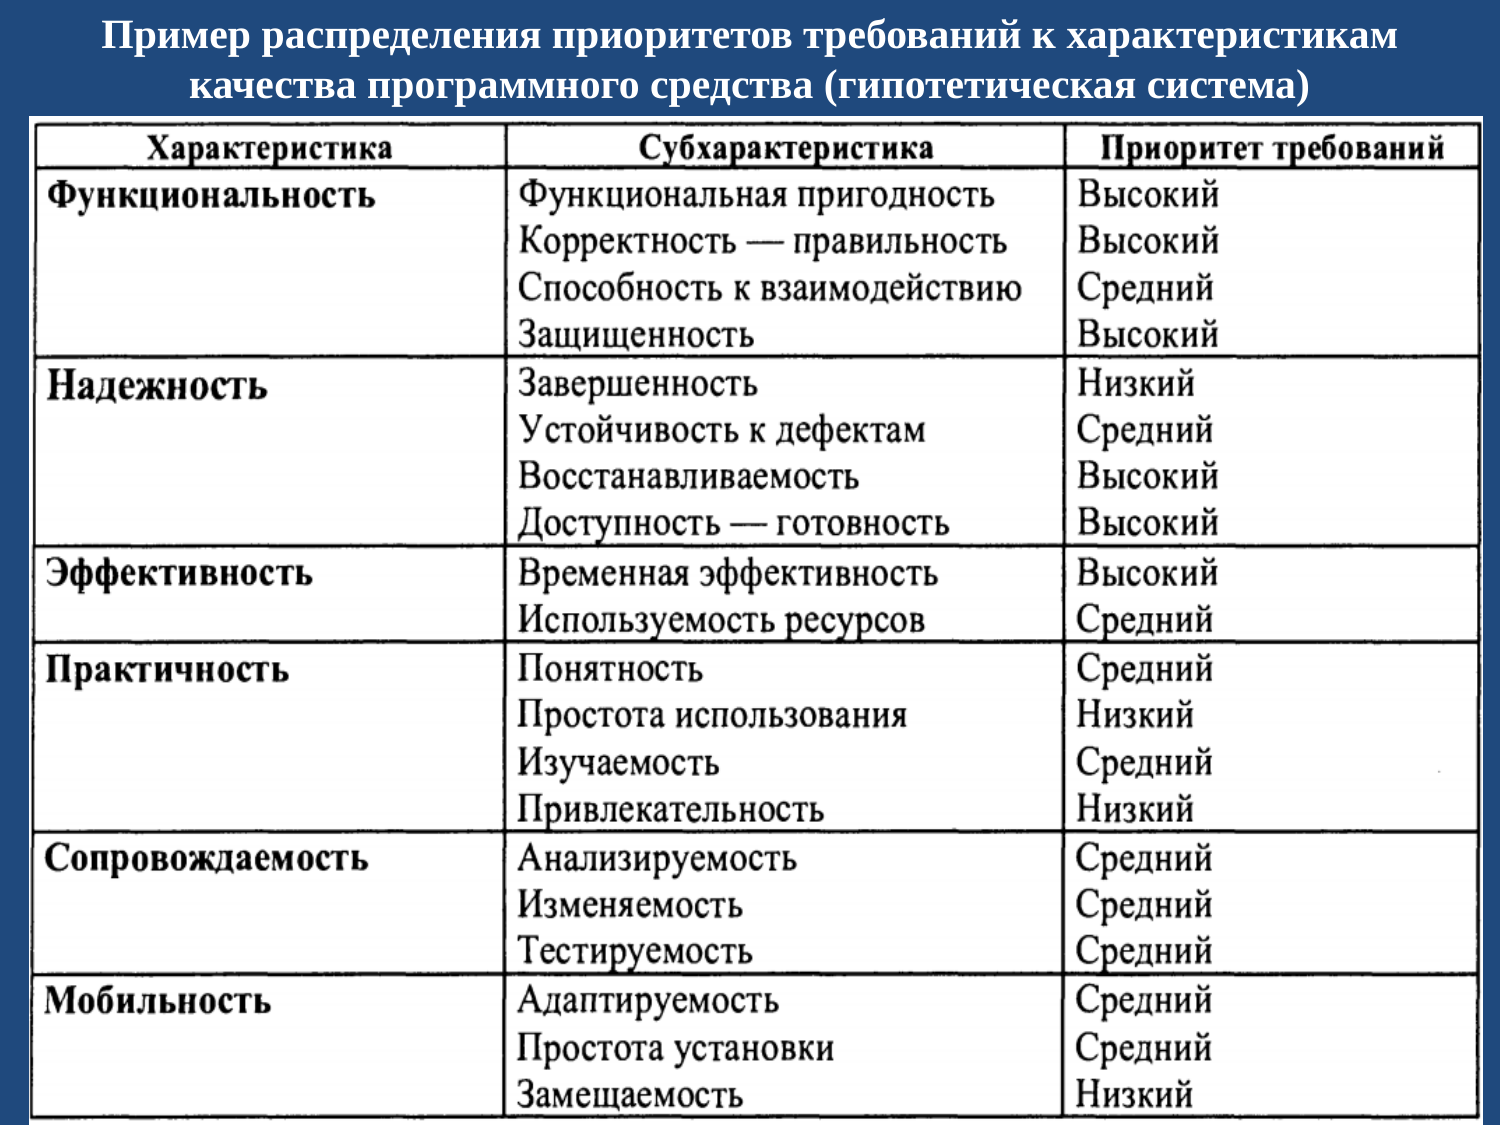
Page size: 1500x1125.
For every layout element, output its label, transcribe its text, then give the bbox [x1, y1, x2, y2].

text_box Пример распределения приоритетов требований к характеристикам качества программного средства (гипотетическая система) [0, 0, 1500, 115]
picture [29, 115, 1483, 1125]
